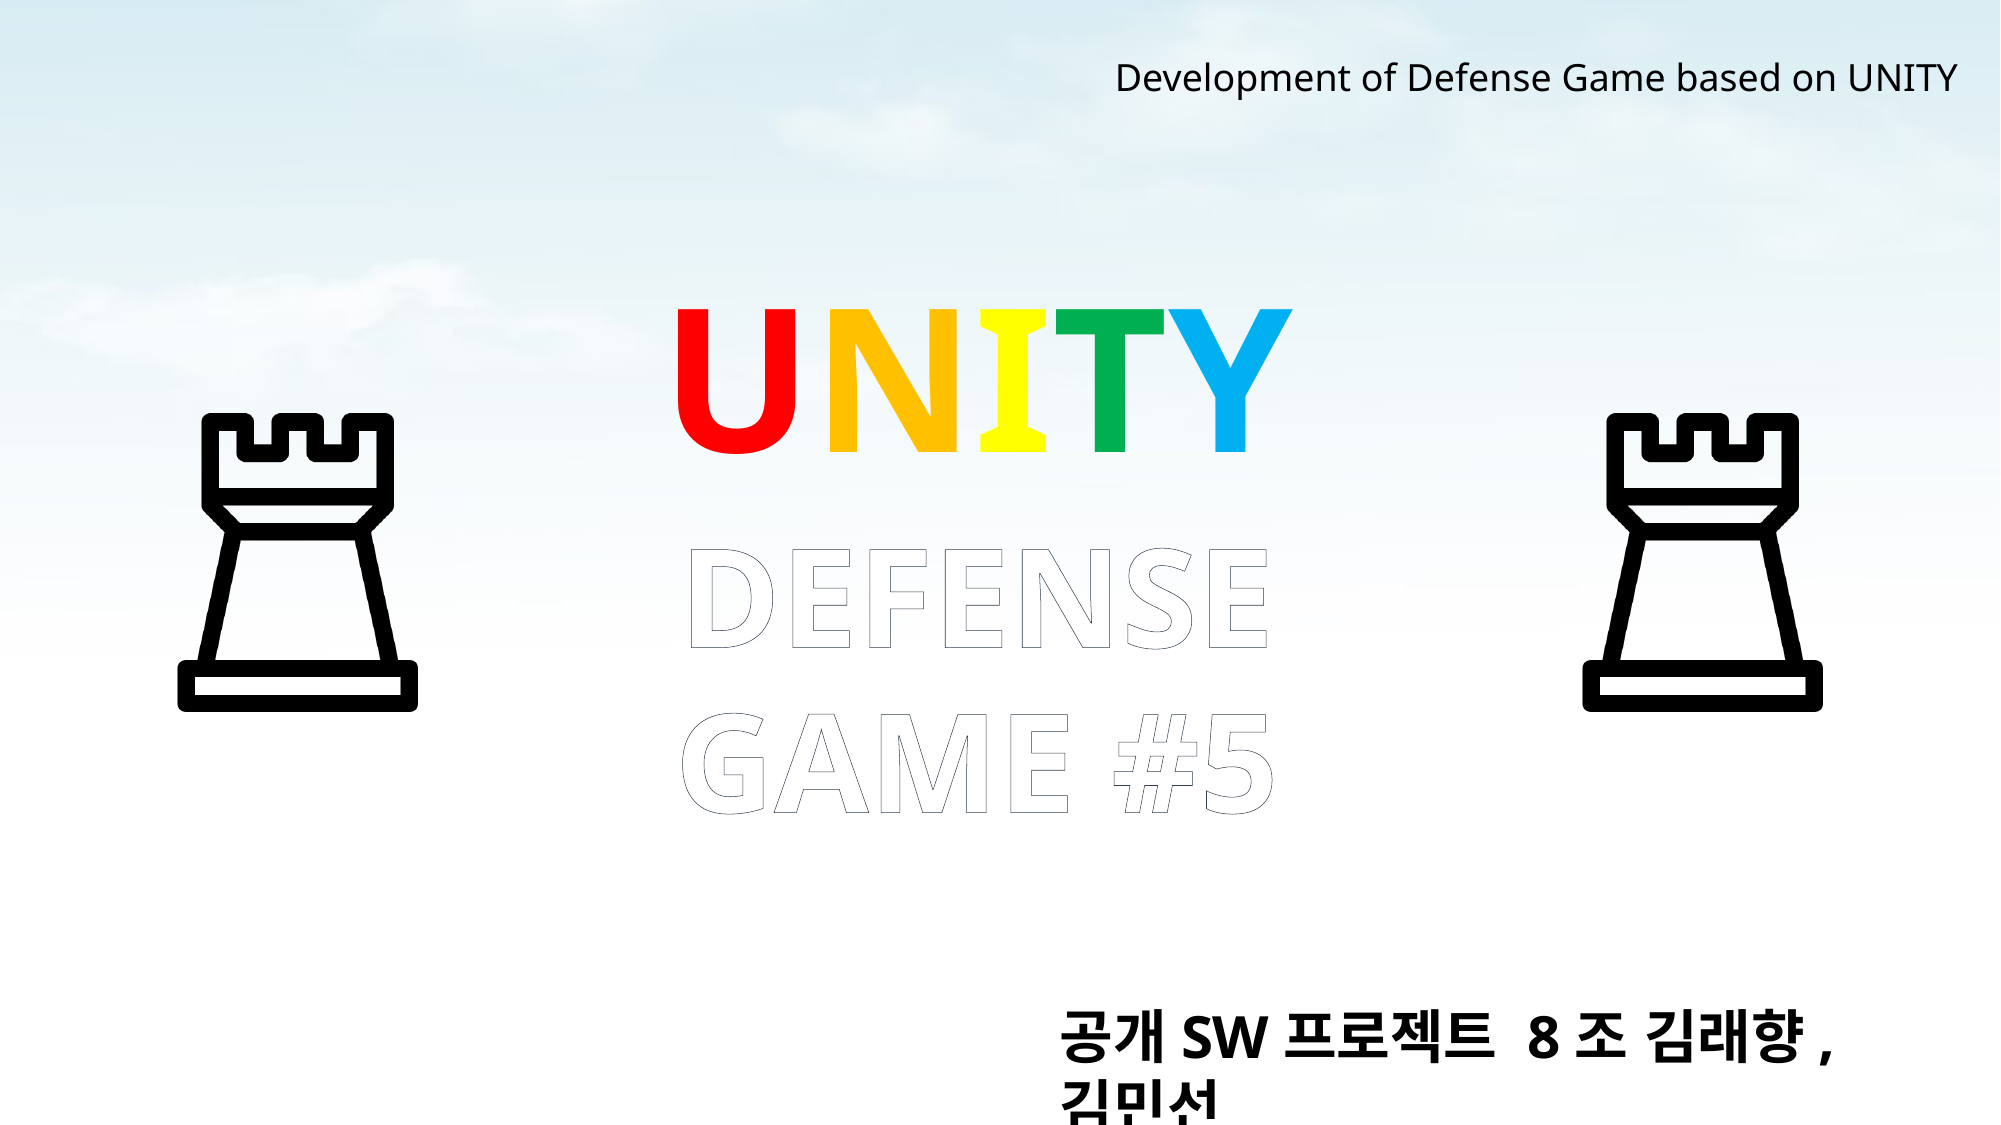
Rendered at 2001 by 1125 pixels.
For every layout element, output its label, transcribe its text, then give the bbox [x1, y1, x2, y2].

text_box Development of Defense Game based on UNITY [1099, 46, 2000, 107]
picture [0, 0, 2001, 1125]
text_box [400, 245, 1554, 973]
text_box 공개SW프로젝트 8조 김래향, 김민선 [1045, 992, 1944, 1125]
